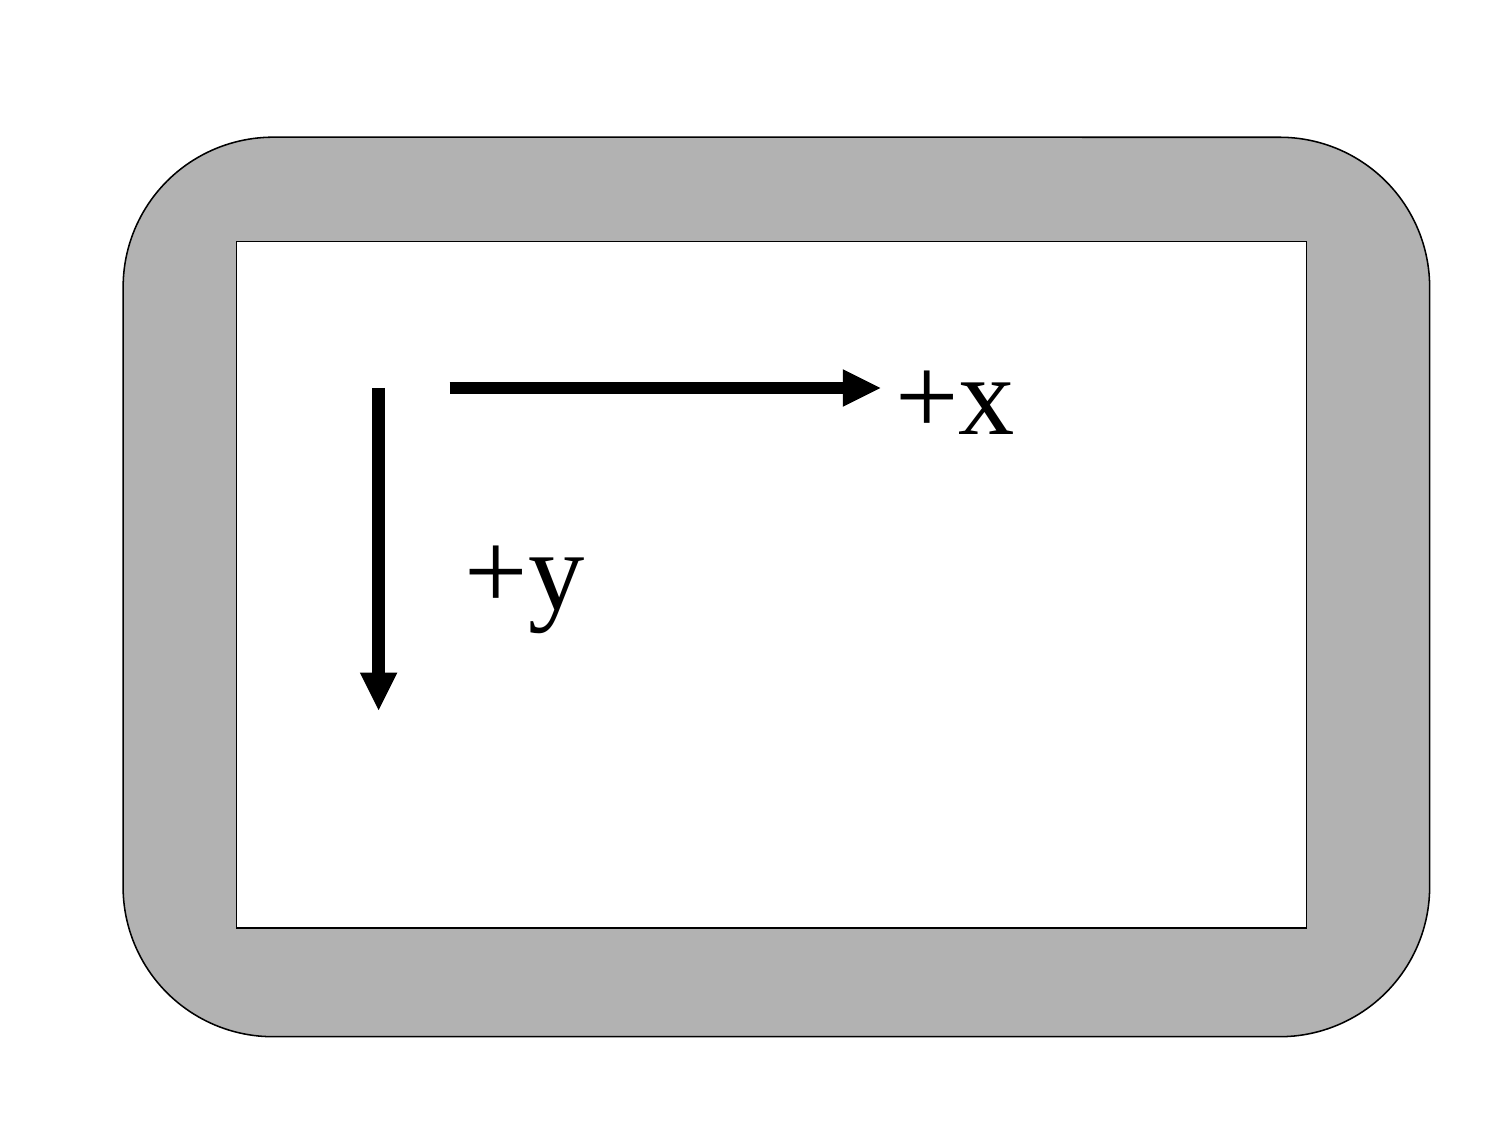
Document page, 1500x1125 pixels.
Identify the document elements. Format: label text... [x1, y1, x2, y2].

text_box +y [449, 489, 600, 640]
text_box [236, 241, 1307, 928]
text_box +x [880, 314, 1031, 465]
text_box [123, 137, 1430, 1037]
